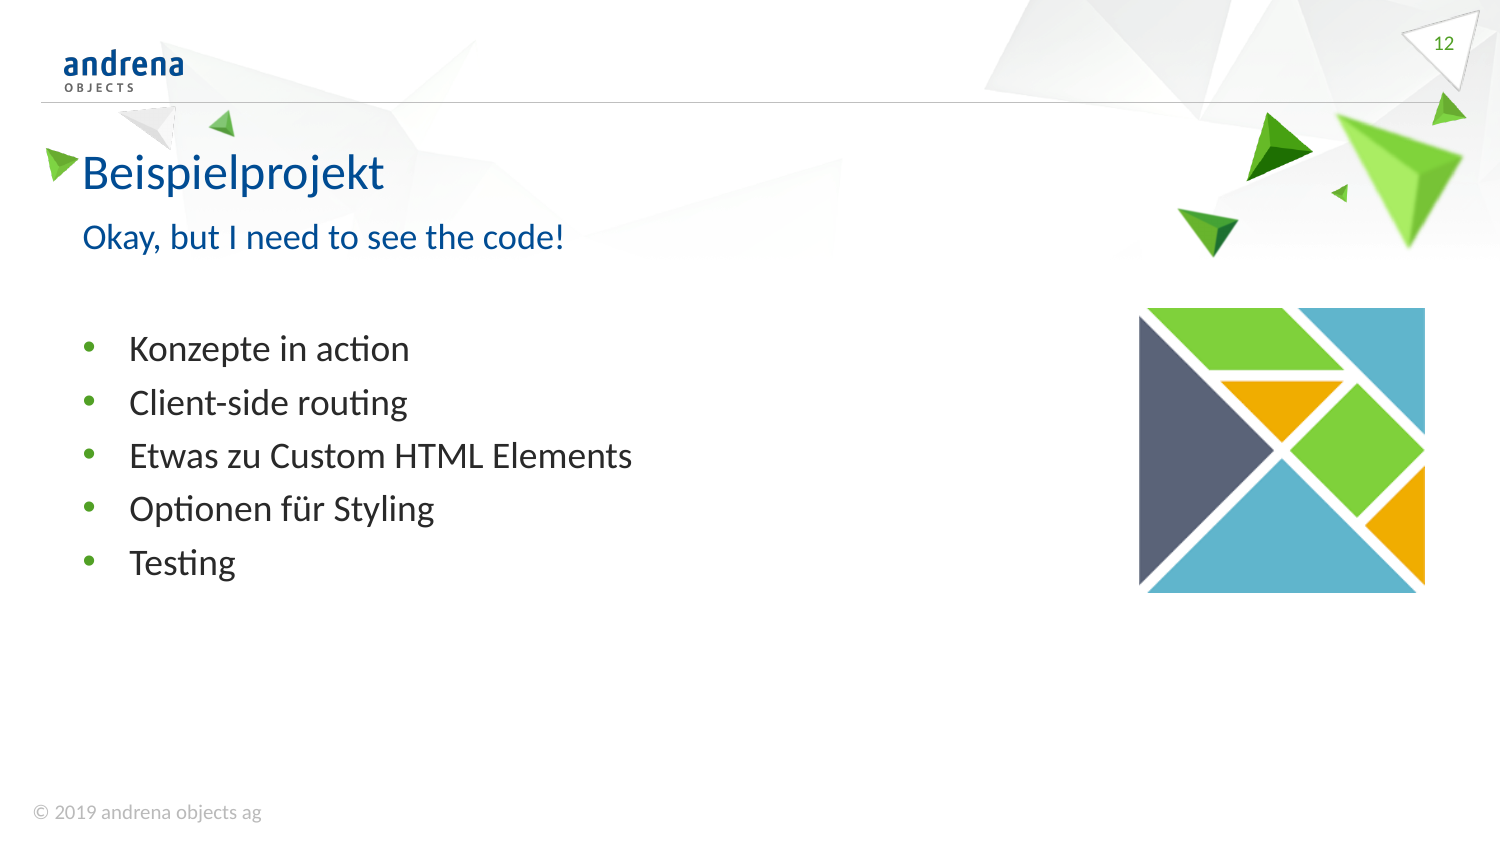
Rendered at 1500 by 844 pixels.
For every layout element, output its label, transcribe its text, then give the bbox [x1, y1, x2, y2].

text_box Konzepte in action Client-side routing Etwas zu Custom HTML Elements Optionen für Styling Testing [75, 316, 1134, 591]
list Okay, but I need to see the code! [74, 204, 1066, 265]
picture [0, 0, 1500, 298]
slide_number 12 [1431, 29, 1457, 53]
picture [1139, 308, 1426, 594]
title Beispielprojekt [74, 104, 1170, 235]
